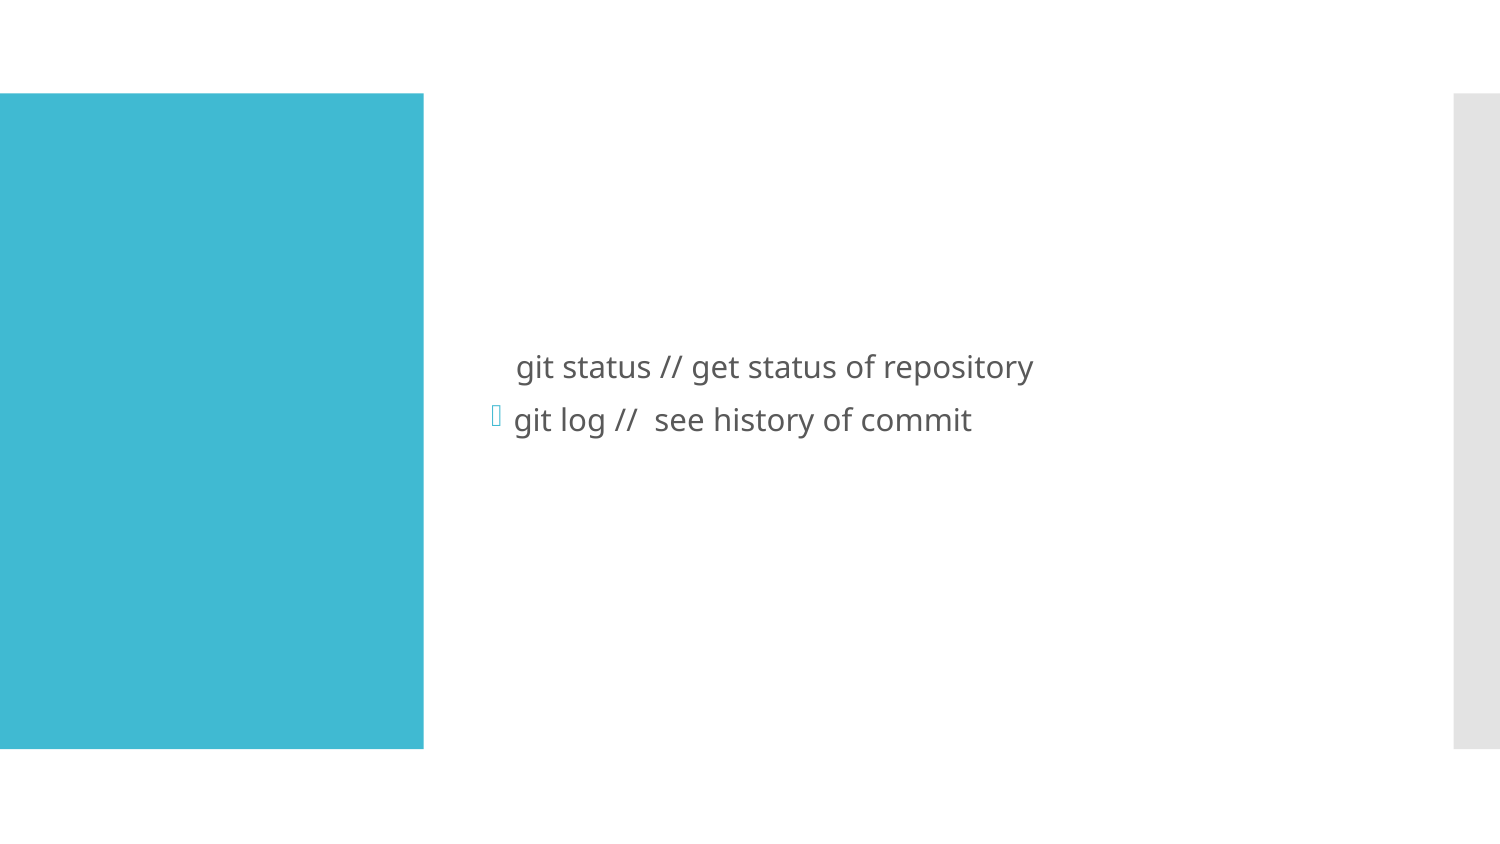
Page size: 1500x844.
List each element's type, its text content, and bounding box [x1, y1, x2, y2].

list git status // get status of repository git log // see history of commit [476, 106, 1376, 737]
